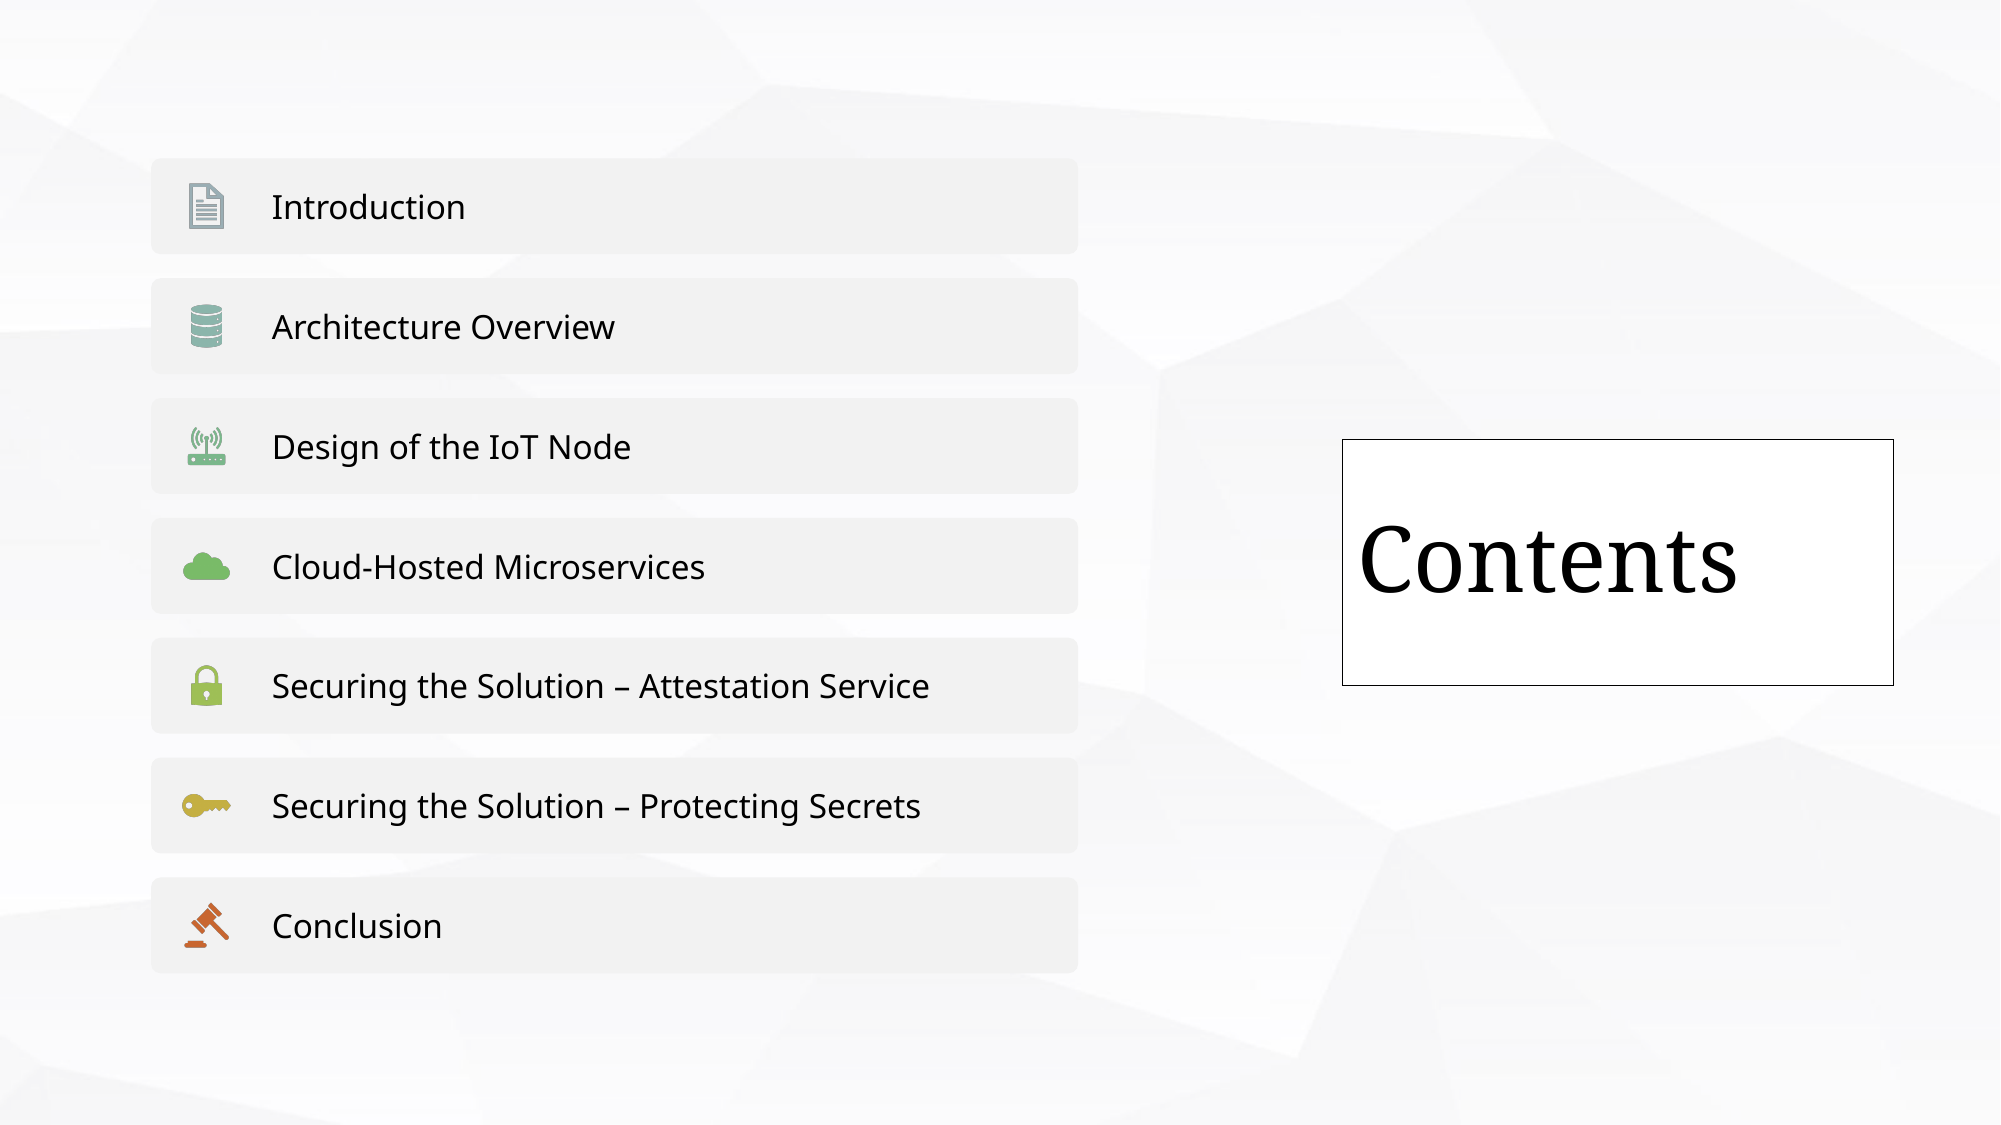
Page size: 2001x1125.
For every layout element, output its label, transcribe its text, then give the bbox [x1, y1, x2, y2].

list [151, 158, 1079, 974]
title Contents [1342, 439, 1894, 686]
